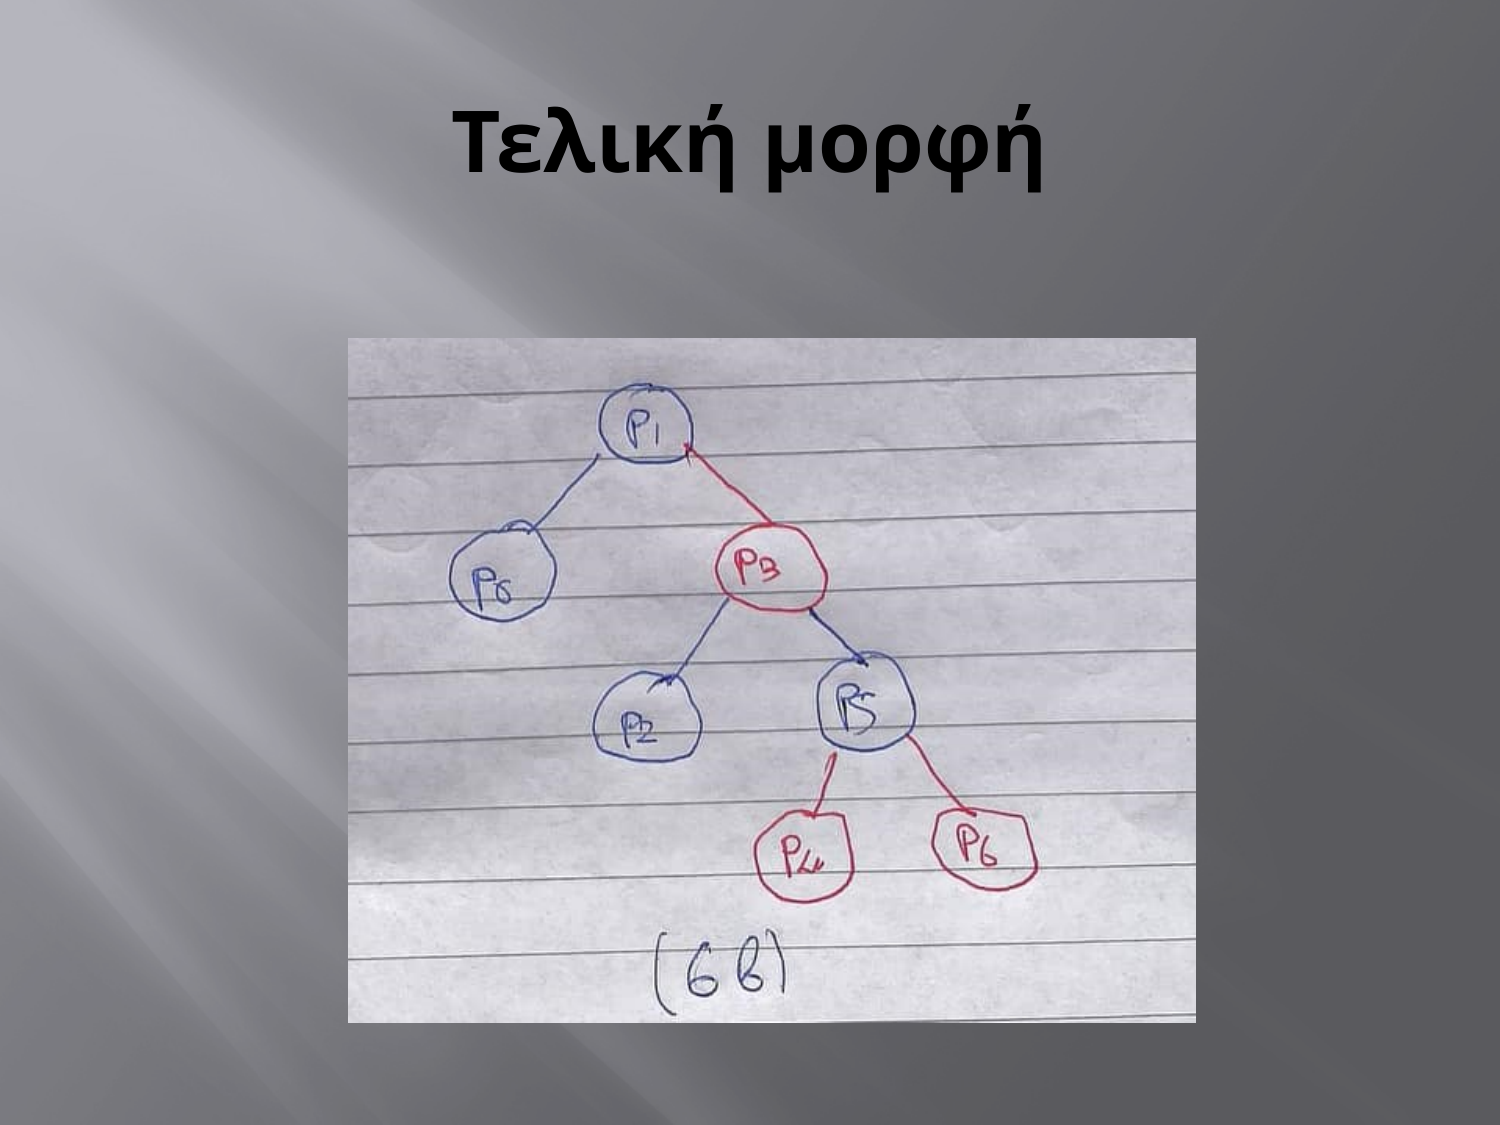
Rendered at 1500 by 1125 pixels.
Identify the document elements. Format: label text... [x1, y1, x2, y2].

title Τελική μορφή [75, 45, 1425, 233]
picture [348, 337, 1196, 1023]
